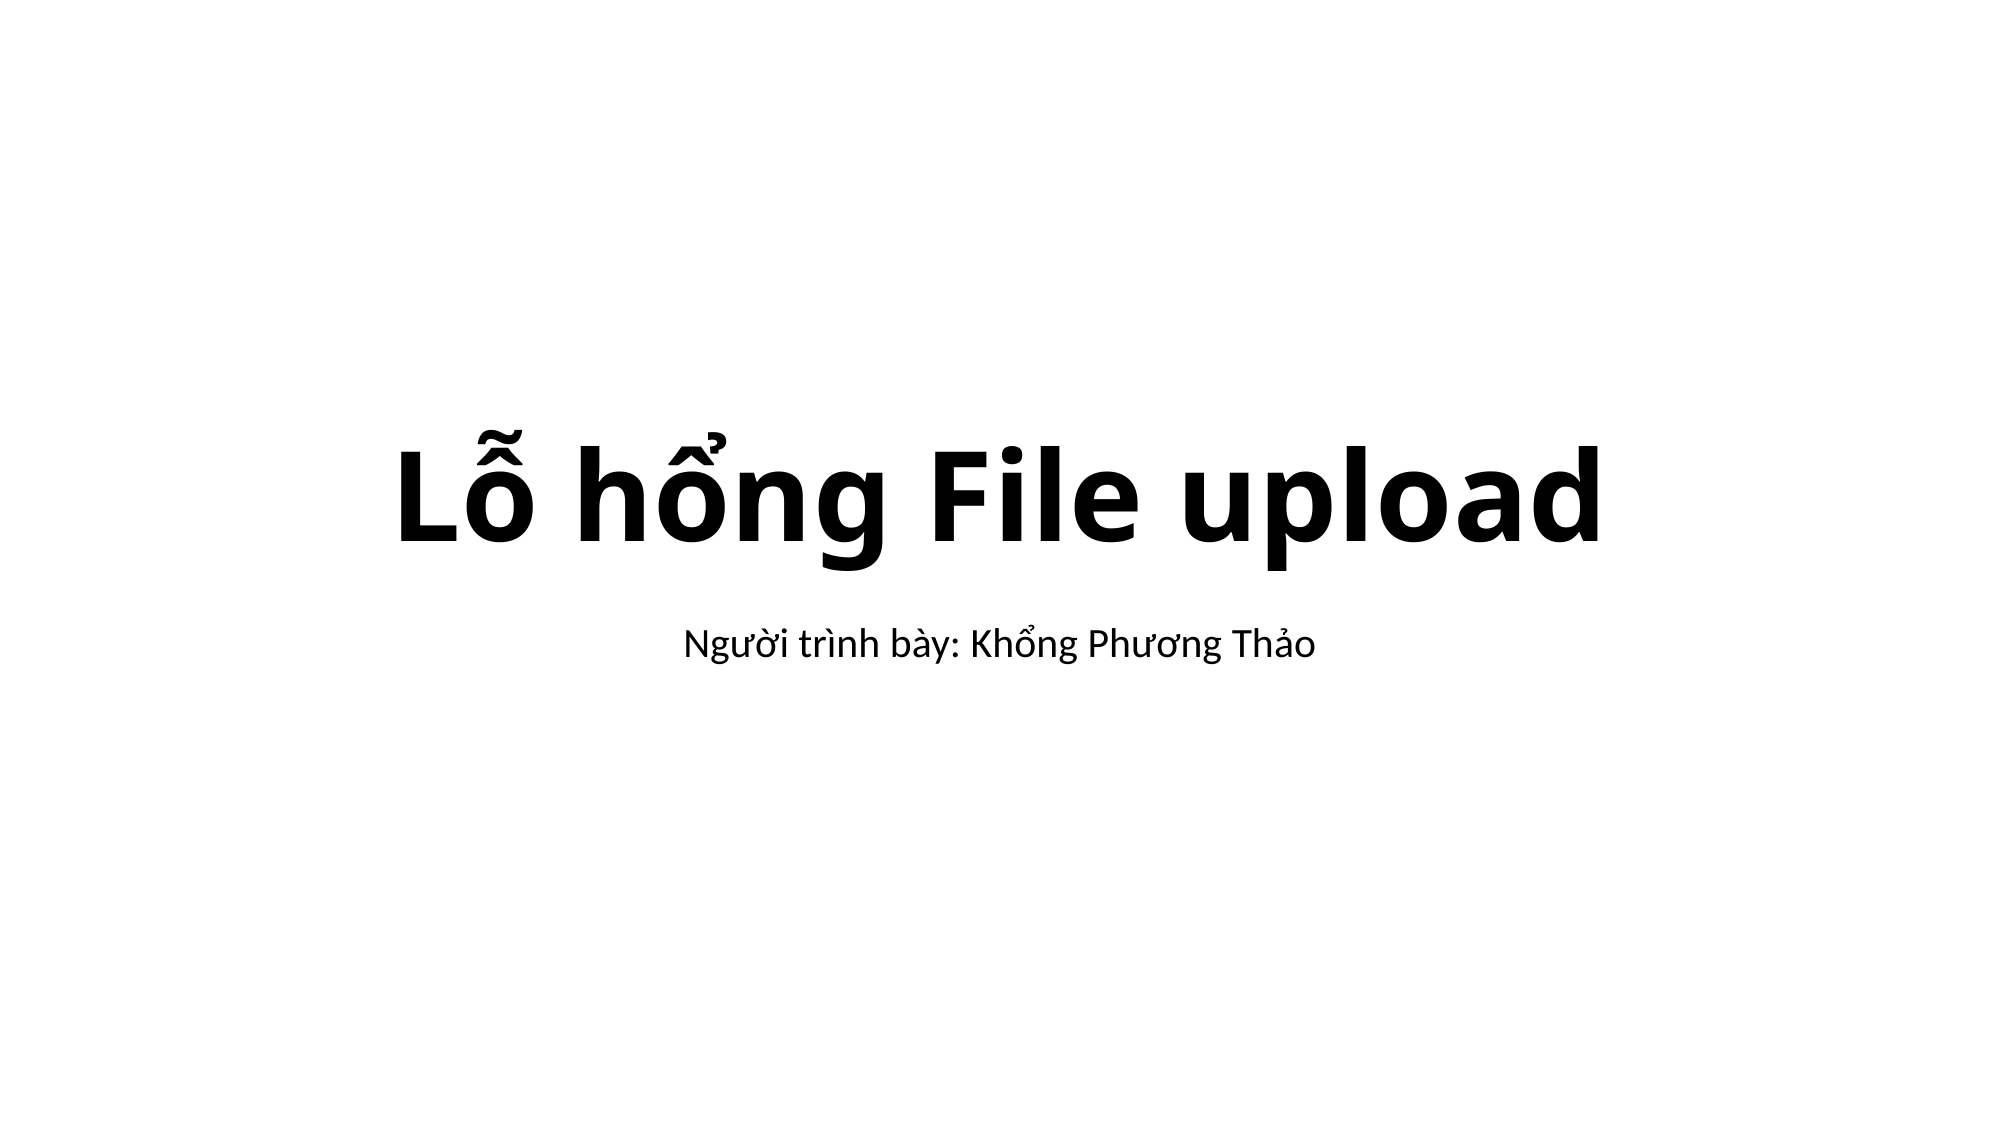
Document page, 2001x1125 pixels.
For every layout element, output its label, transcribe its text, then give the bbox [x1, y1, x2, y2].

subtitle Người trình bày: Khổng Phương Thảo [249, 613, 1750, 886]
title Lỗ hổng File upload [249, 184, 1750, 576]
